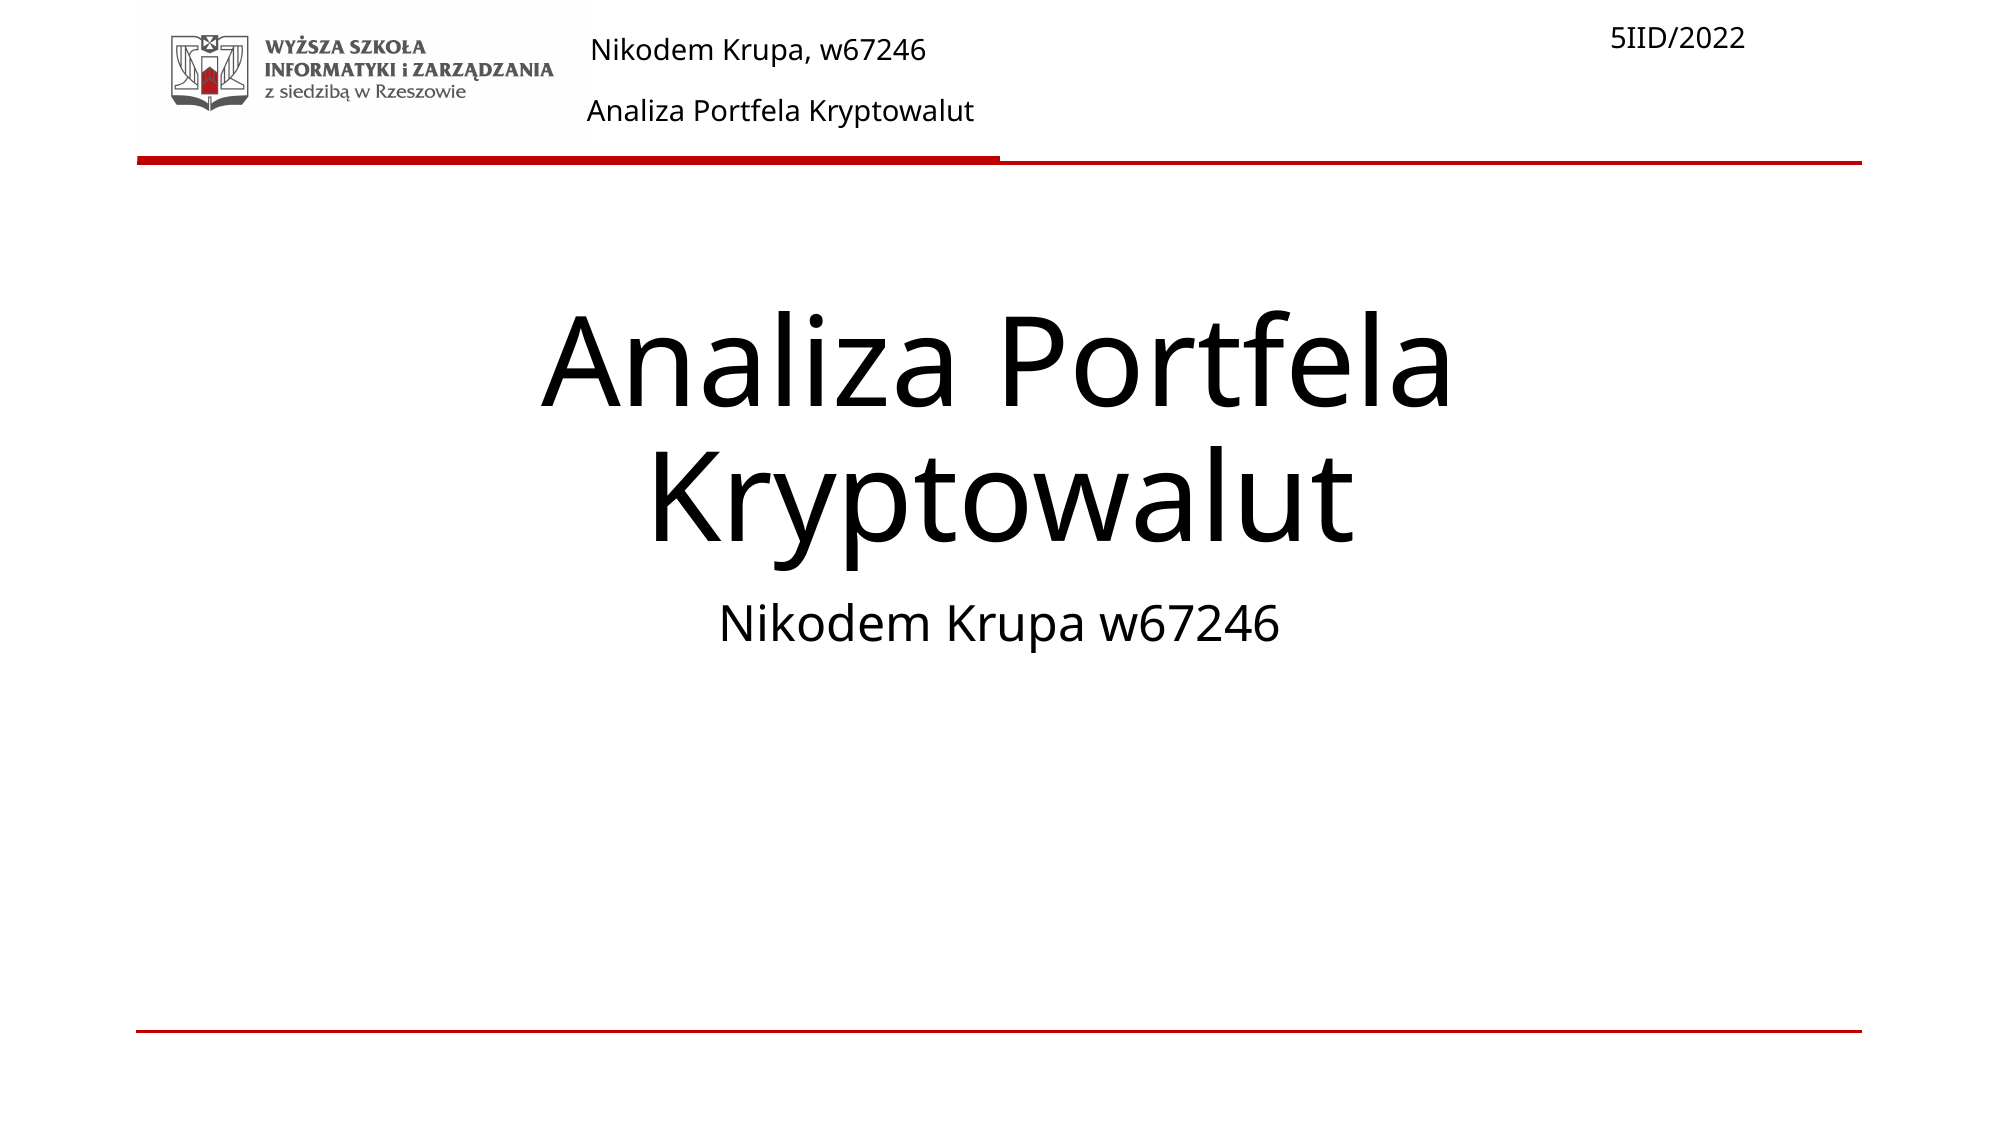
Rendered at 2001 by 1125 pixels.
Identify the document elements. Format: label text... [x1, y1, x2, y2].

picture [137, 1, 588, 145]
title Analiza Portfela Kryptowalut [249, 184, 1750, 576]
subtitle Nikodem Krupa w67246 [249, 590, 1750, 863]
